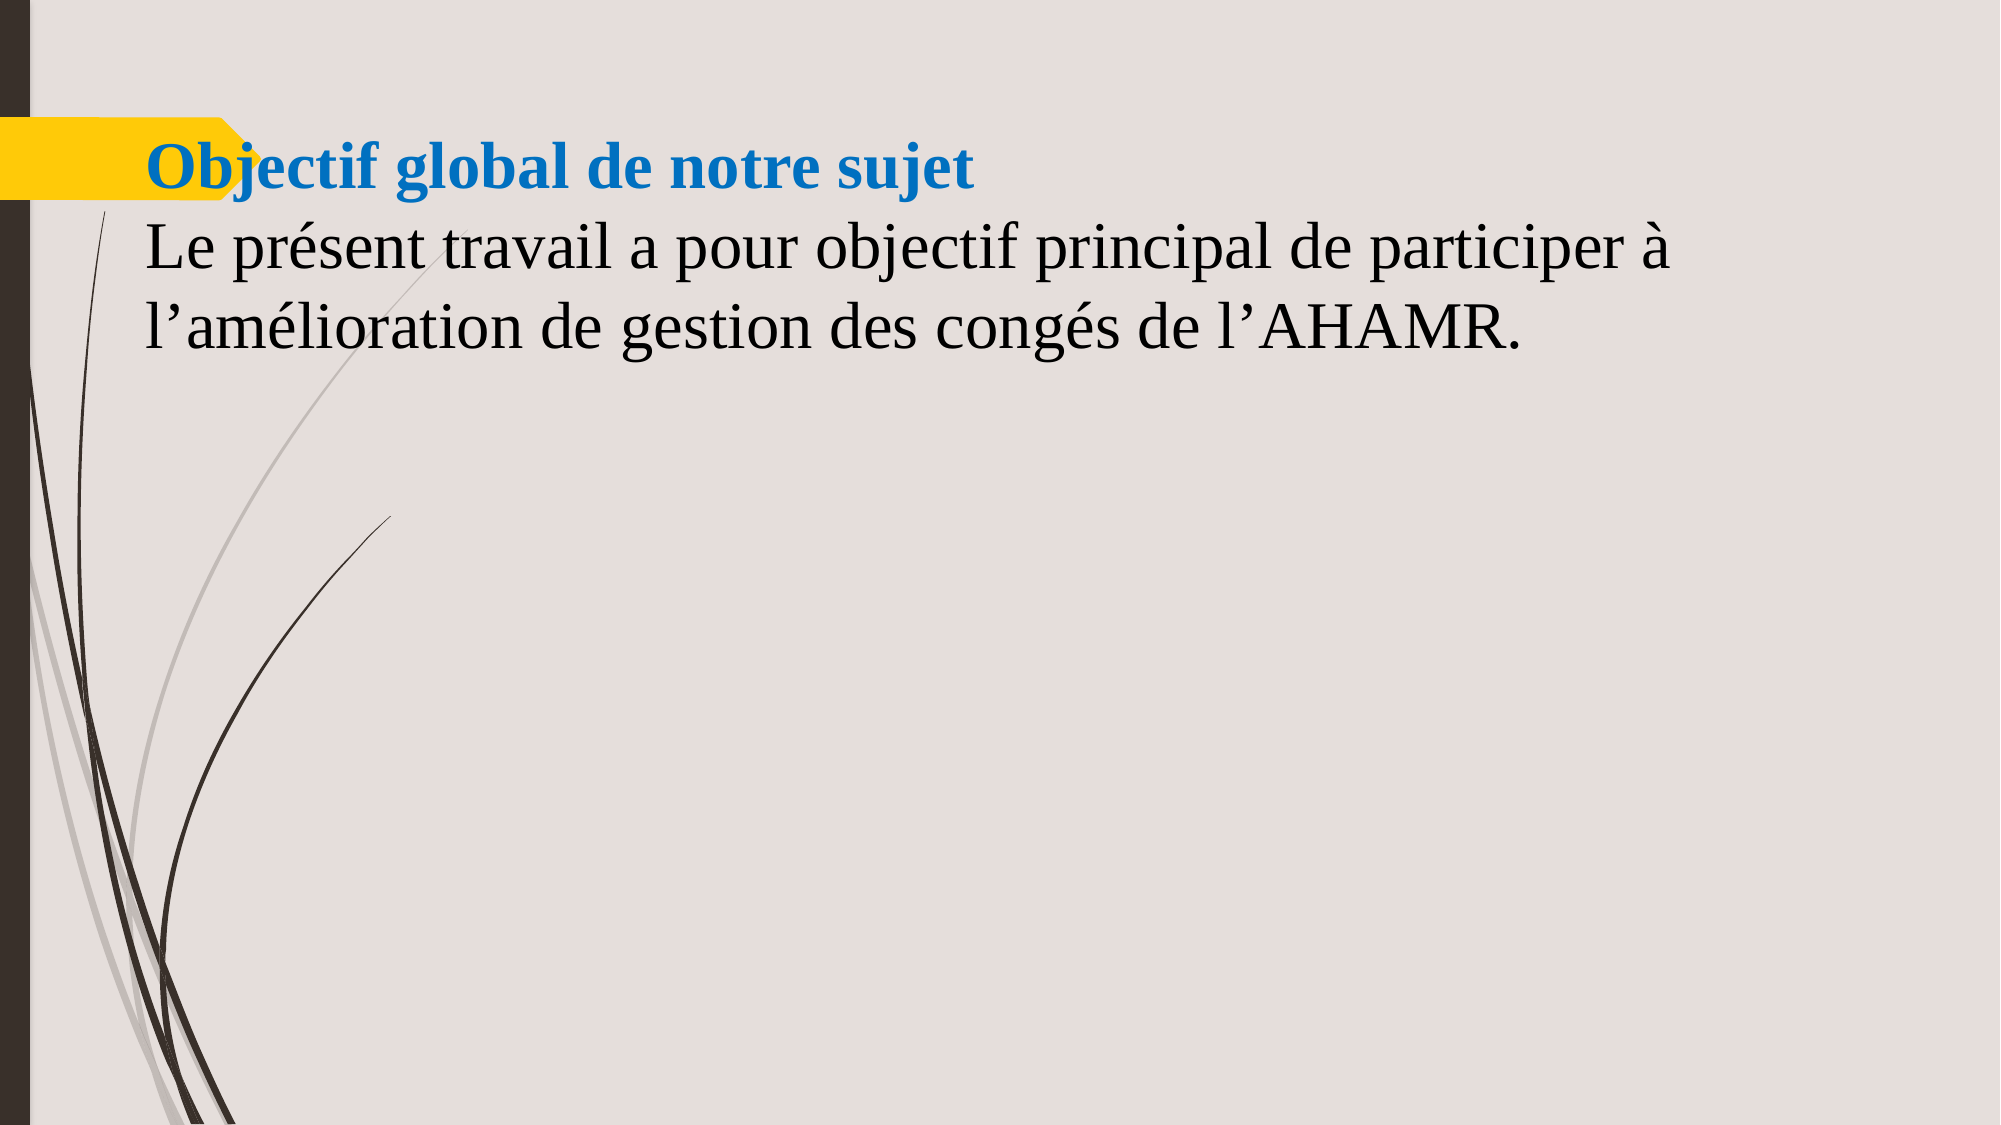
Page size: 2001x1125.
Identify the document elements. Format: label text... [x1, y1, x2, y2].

text_box Objectif global de notre sujet Le présent travail a pour objectif principal de participer à l’amélioration de gestion des congés de l’AHAMR. [130, 74, 1767, 449]
